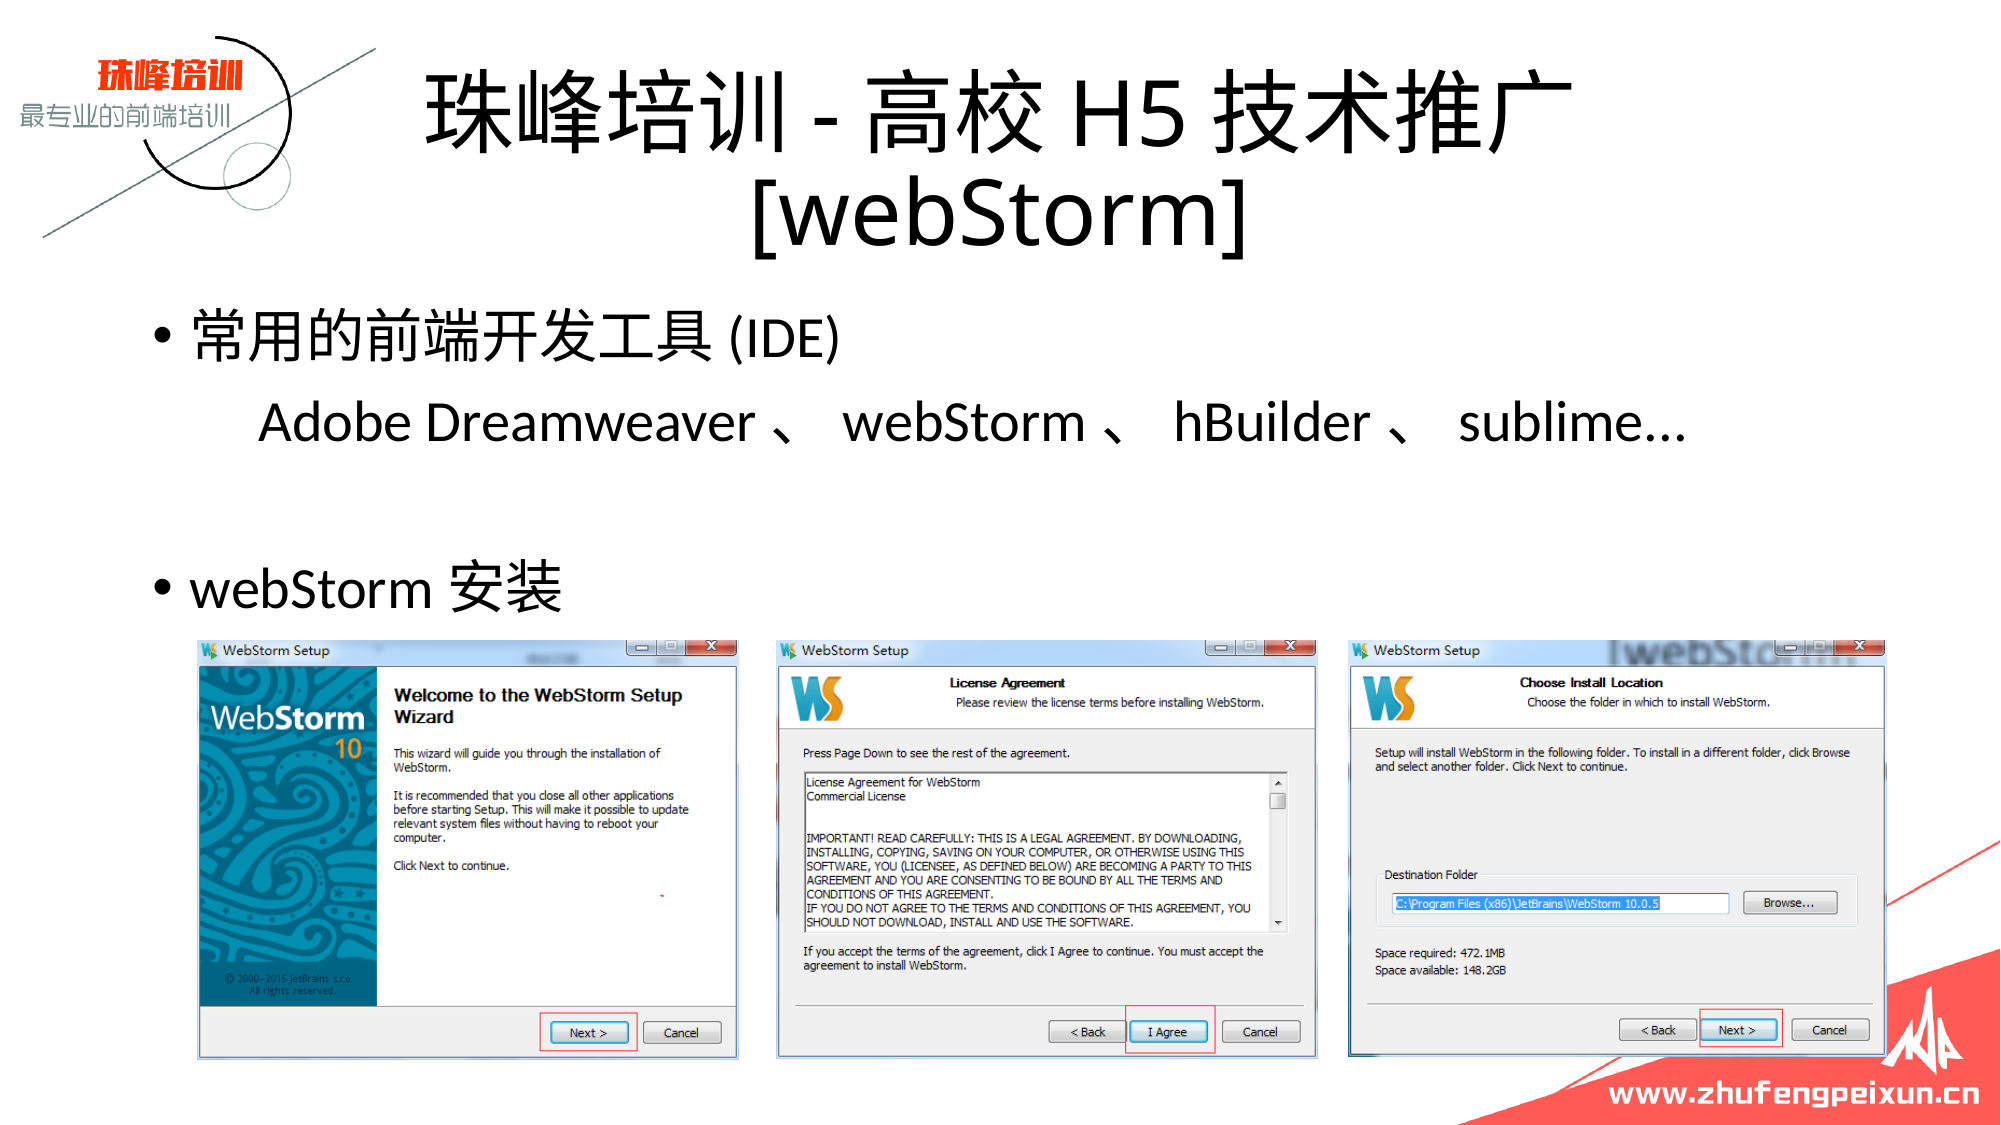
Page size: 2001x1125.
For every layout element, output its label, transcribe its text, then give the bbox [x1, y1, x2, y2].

list 常用的前端开发工具(IDE) Adobe Dreamweaver、webStorm、hBuilder、sublime... webStorm安装 [137, 299, 1863, 1115]
title 珠峰培训-高校H5技术推广 [webStorm] [137, 59, 1863, 278]
picture [18, 36, 376, 238]
picture [196, 640, 739, 1060]
picture [776, 640, 1318, 1060]
picture [1348, 640, 2001, 1125]
